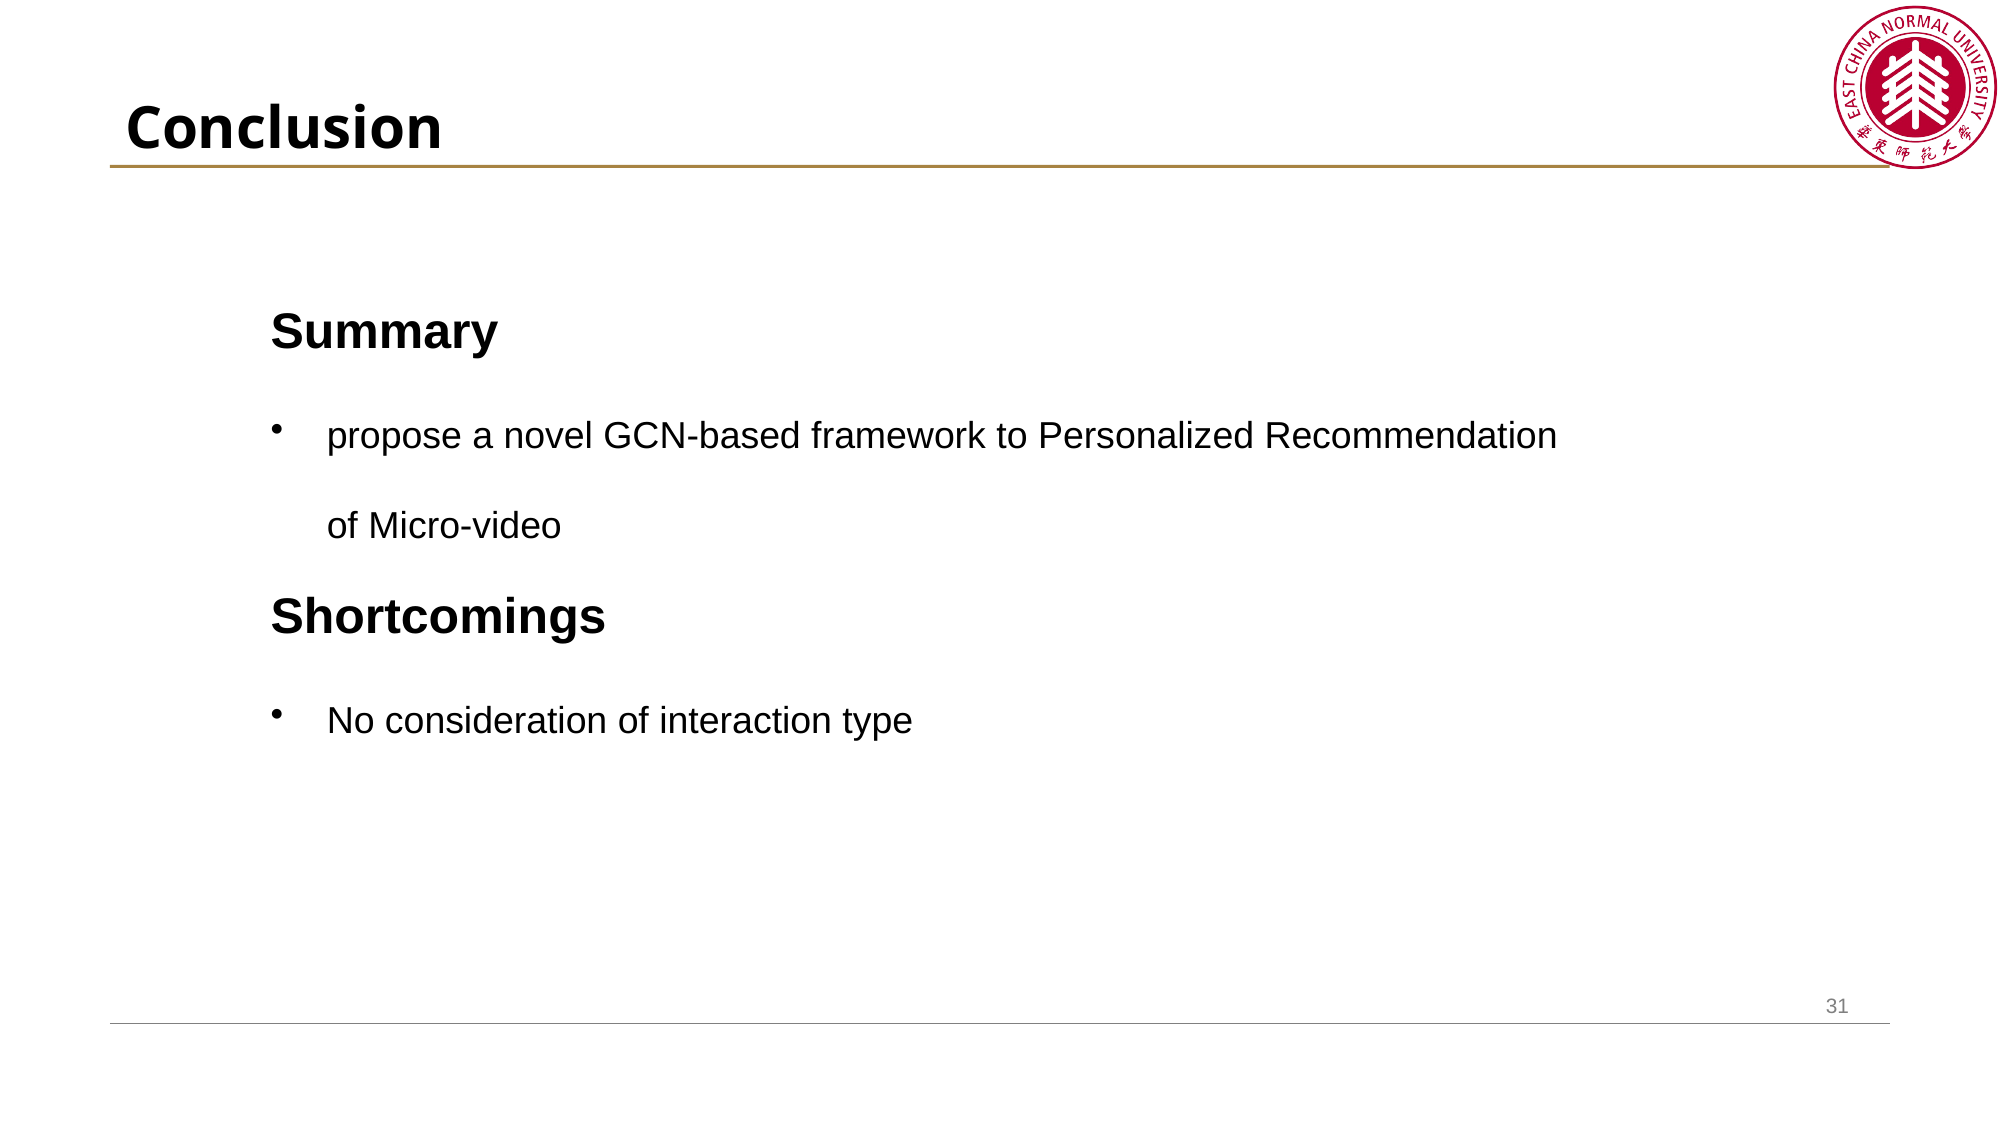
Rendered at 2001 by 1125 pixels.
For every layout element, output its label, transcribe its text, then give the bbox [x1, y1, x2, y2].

text_box Summary propose a novel GCN-based framework to Personalized Recommendation of Micro-video Shortcomings No consideration of interaction type [255, 290, 1591, 681]
title Conclusion [109, 0, 1829, 169]
slide_number 31 [1386, 987, 1864, 1022]
picture [1829, 0, 2000, 174]
